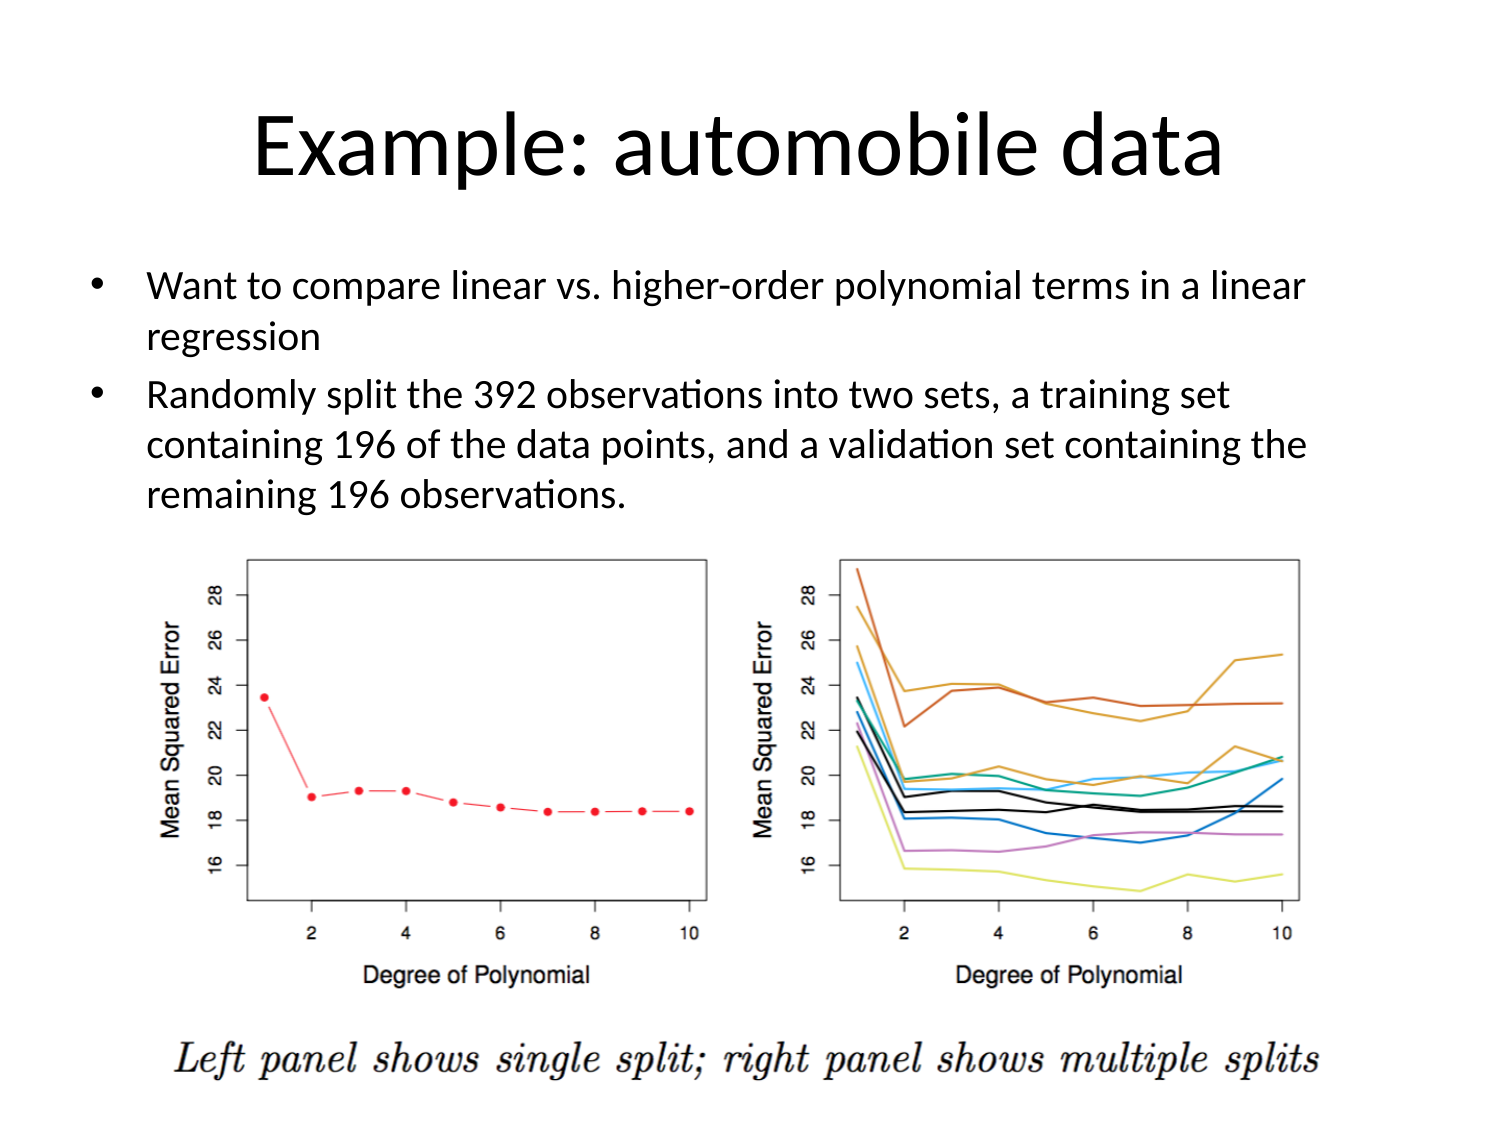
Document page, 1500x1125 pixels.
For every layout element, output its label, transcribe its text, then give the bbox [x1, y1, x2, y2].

picture [122, 537, 1378, 1103]
title Example: automobile data [75, 45, 1425, 233]
list Want to compare linear vs. higher-order polynomial terms in a linear regression Randomly split the 392 observations into two sets, a training set containing 196 of the data points, and a validation set containing the remaining 196 observations. [75, 250, 1425, 993]
